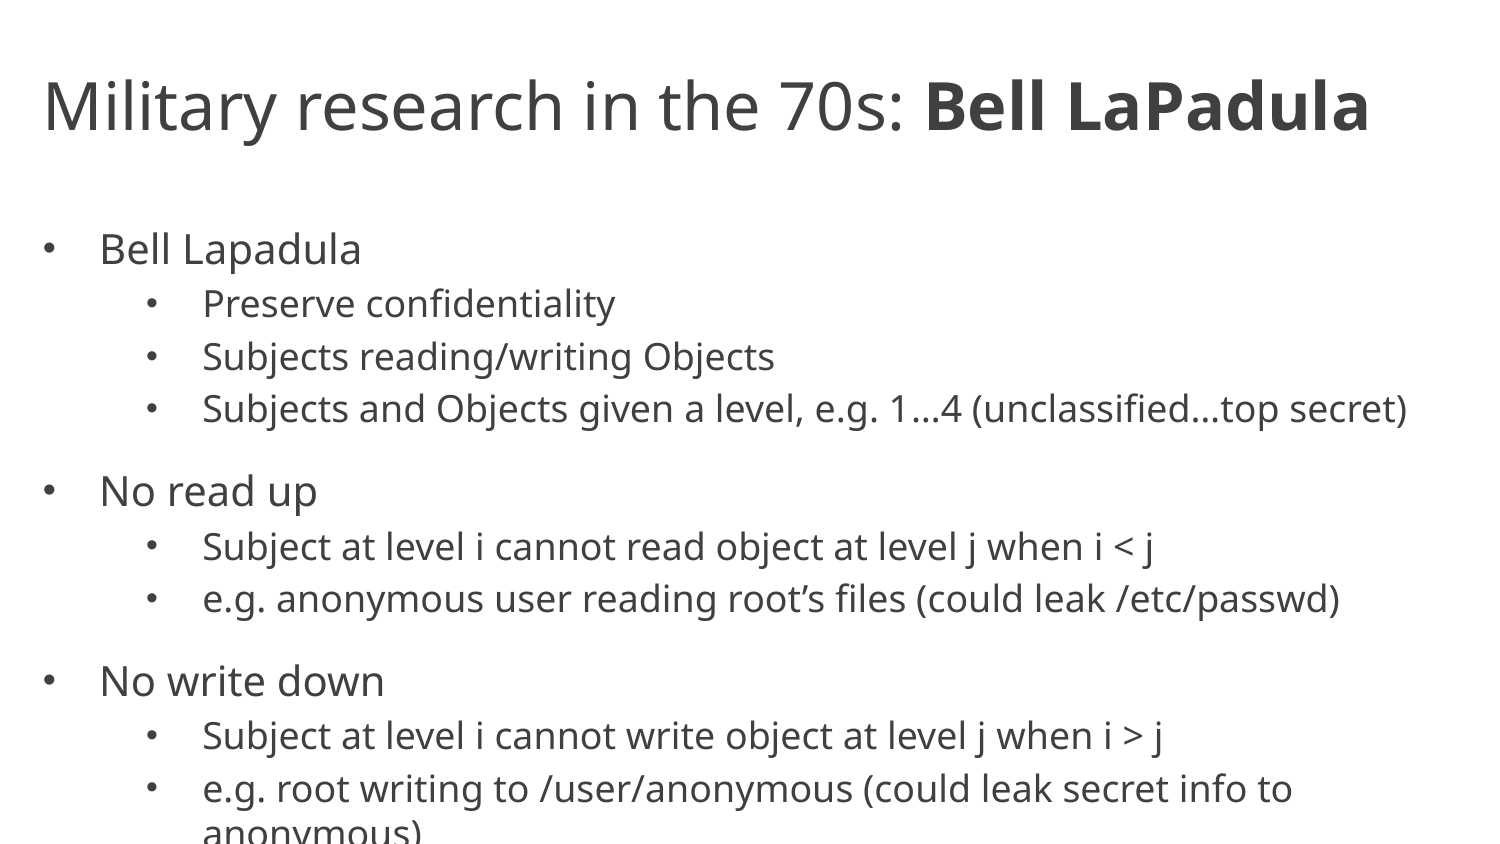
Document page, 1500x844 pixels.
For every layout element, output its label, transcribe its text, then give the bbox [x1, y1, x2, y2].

list Bell Lapadula Preserve confidentiality Subjects reading/writing Objects Subjects and Objects given a level, e.g. 1…4 (unclassified…top secret) No read up Subject at level i cannot read object at level j when i < j e.g. anonymous user reading root’s files (could leak /etc/passwd) No write down Subject at level i cannot write object at level j when i > j e.g. root writing to /user/anonymous (could leak secret info to anonymous) [27, 215, 1480, 773]
title Military research in the 70s: Bell LaPadula [27, 33, 1480, 175]
